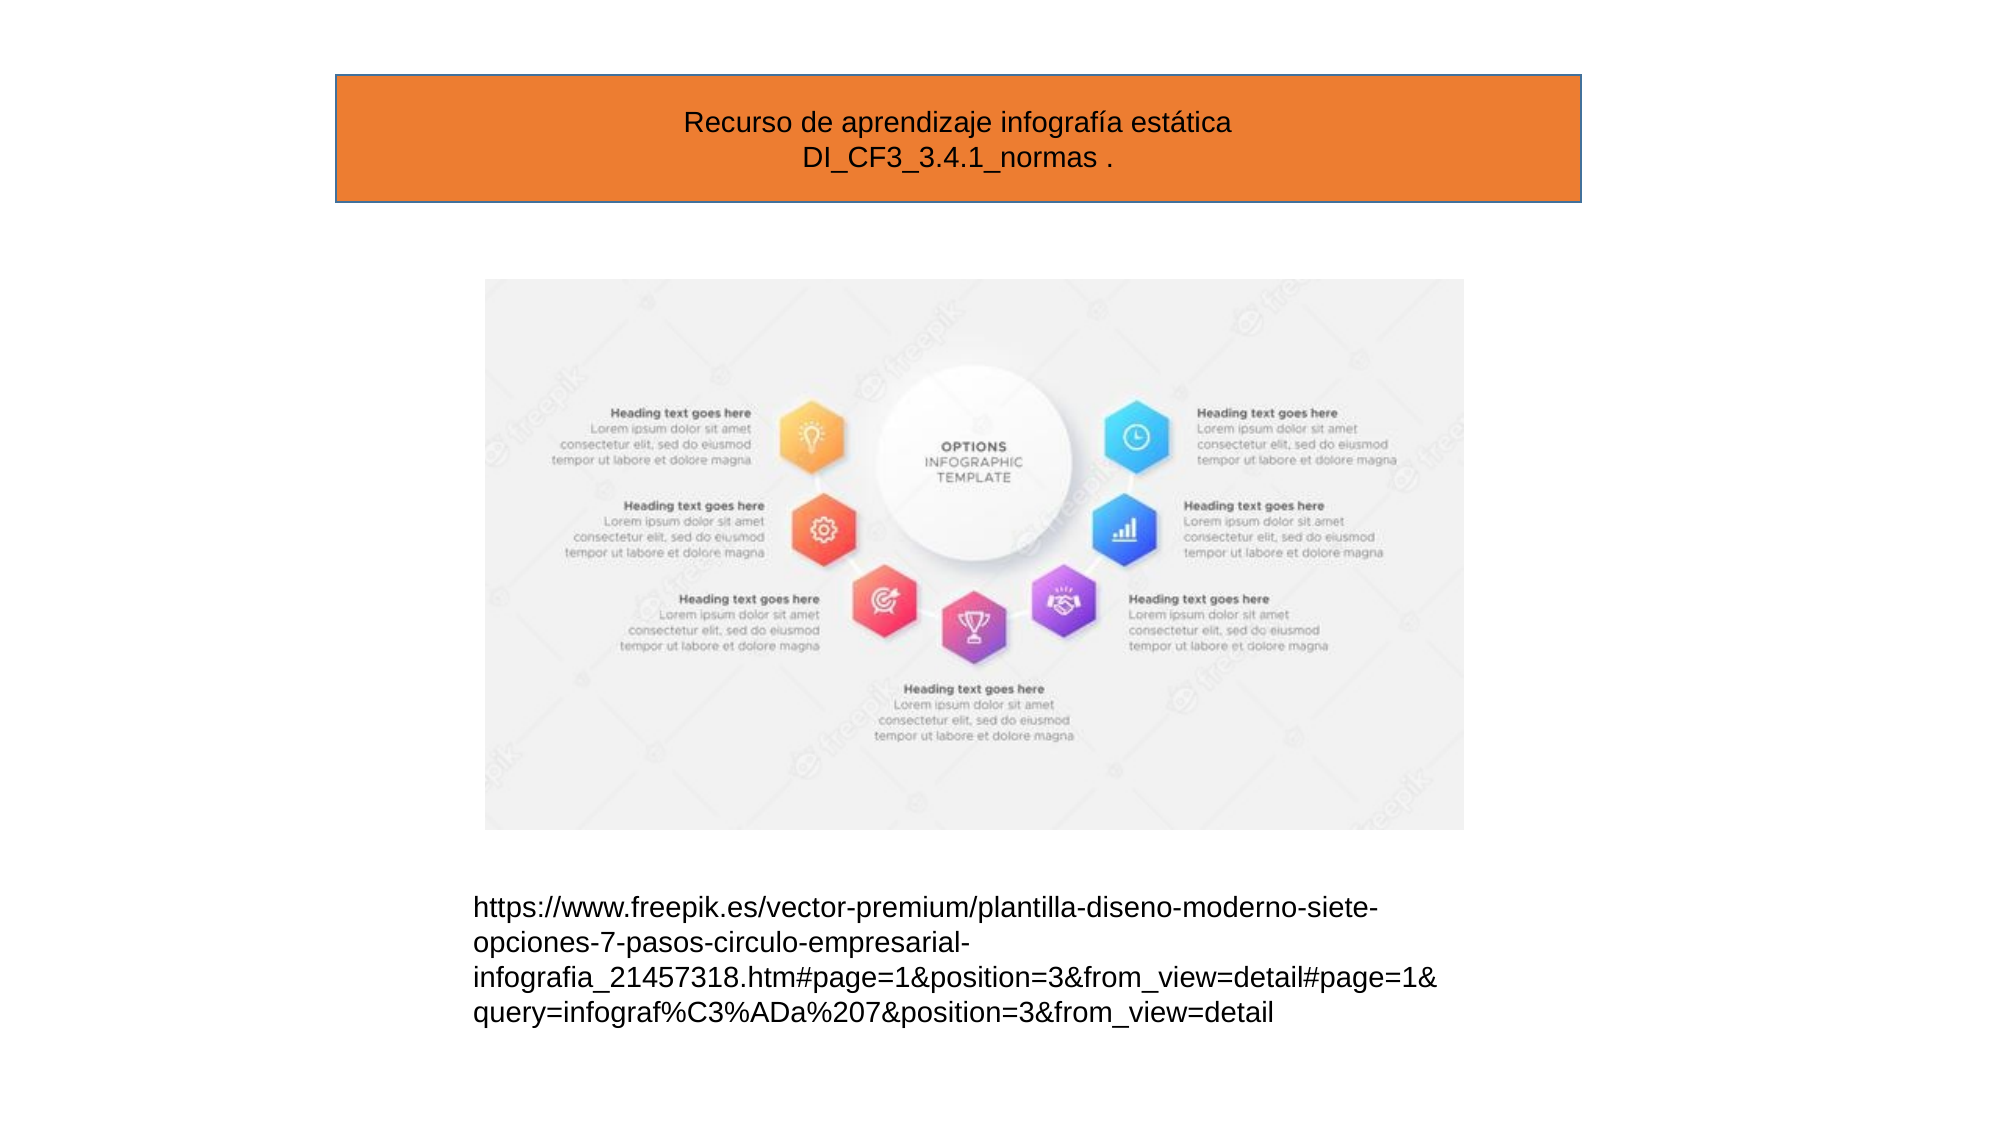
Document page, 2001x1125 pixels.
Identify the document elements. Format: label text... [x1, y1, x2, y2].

text_box https://www.freepik.es/vector-premium/plantilla-diseno-moderno-siete-opciones-7-pasos-circulo-empresarial-infografia_21457318.htm#page=1&position=3&from_view=detail#page=1&query=infograf%C3%ADa%207&position=3&from_view=detail [458, 880, 1459, 1036]
text_box Recurso de aprendizaje infografía estática DI_CF3_3.4.1_normas . [336, 75, 1581, 202]
picture [485, 279, 1464, 830]
